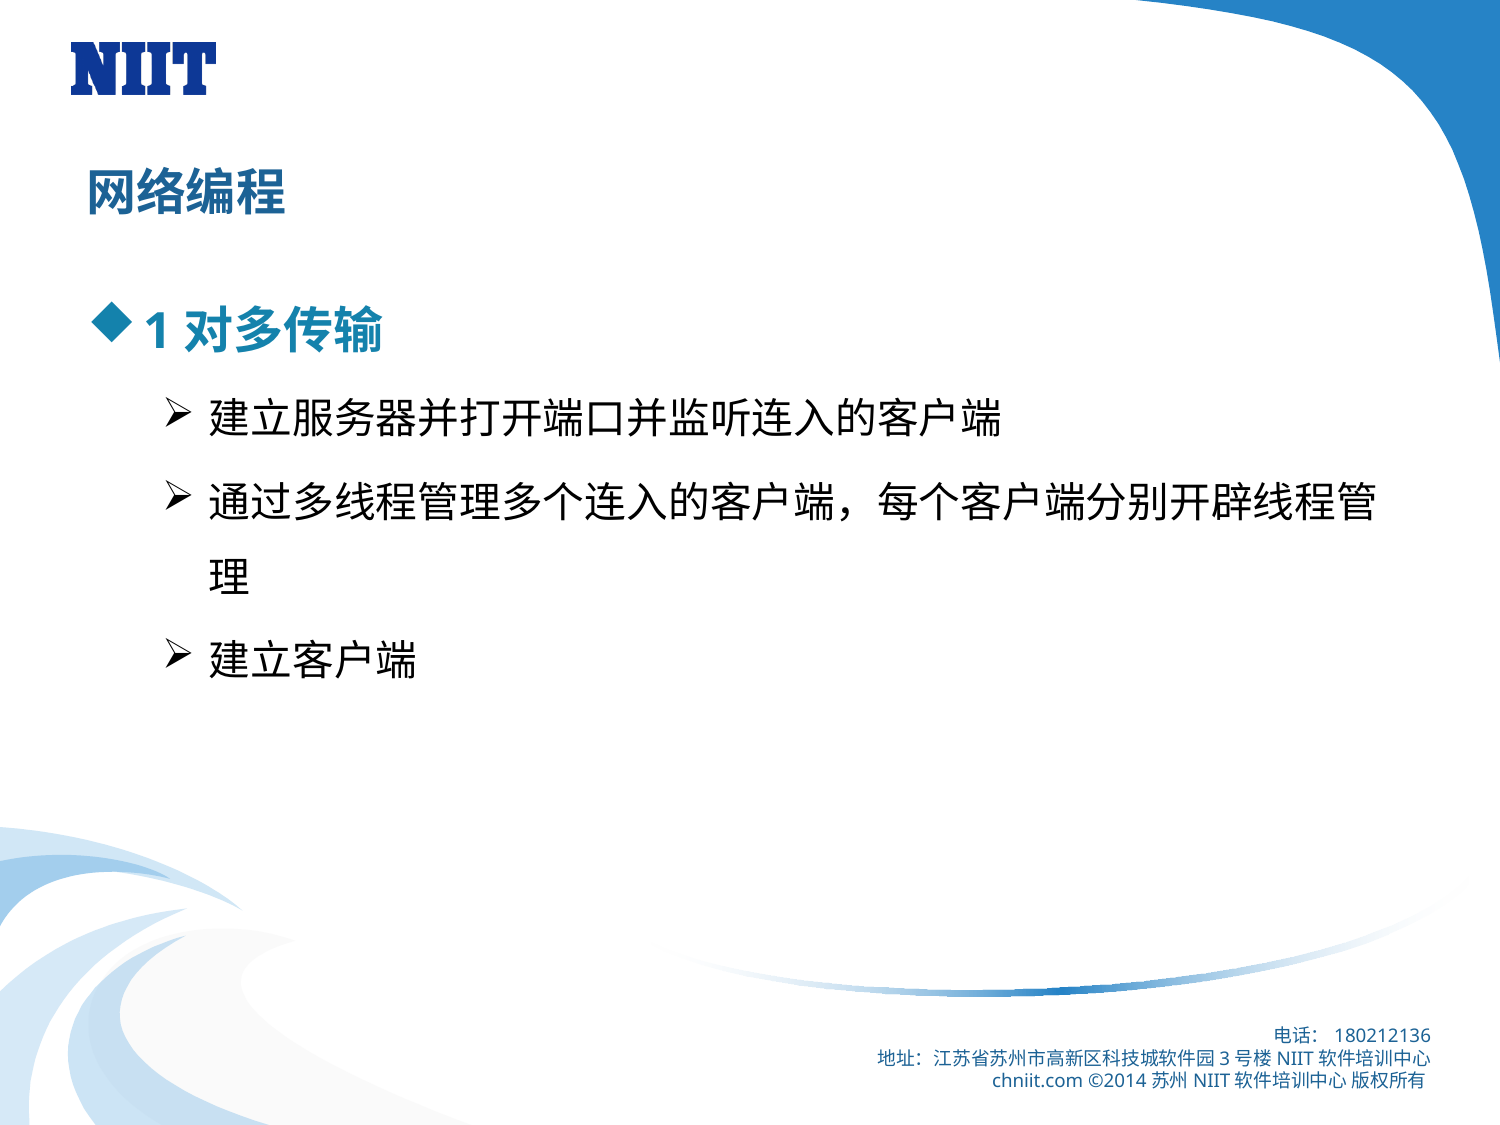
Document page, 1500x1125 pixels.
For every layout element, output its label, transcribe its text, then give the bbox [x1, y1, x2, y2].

picture [71, 42, 216, 95]
title 网络编程 [71, 131, 1422, 250]
list 1对多传输 建立服务器并打开端口并监听连入的客户端 通过多线程管理多个连入的客户端，每个客户端分别开辟线程管理 建立客户端 [72, 291, 1425, 983]
